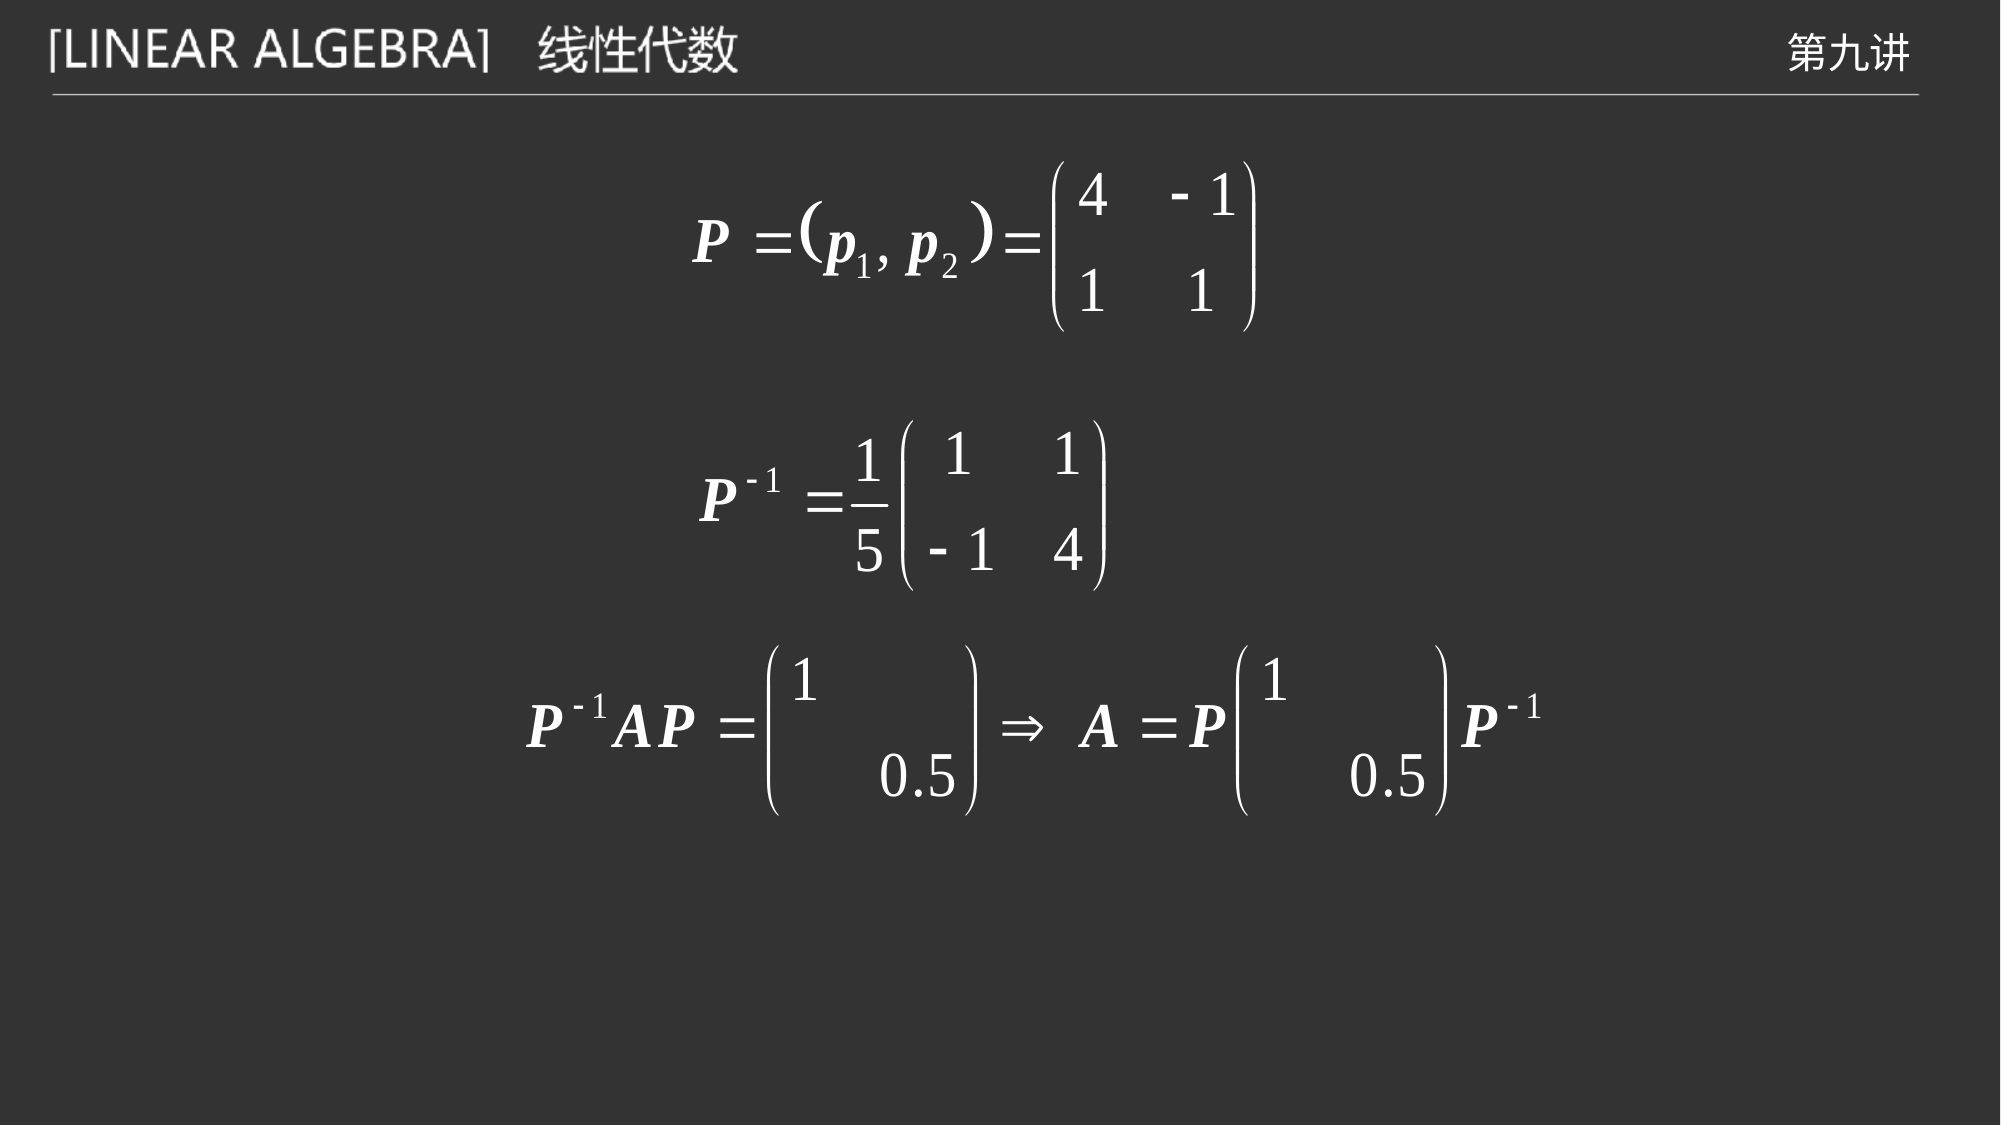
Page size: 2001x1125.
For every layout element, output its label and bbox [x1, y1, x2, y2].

text_box [679, 150, 1275, 340]
text_box [514, 634, 1549, 824]
text_box [686, 409, 1124, 598]
text_box [435, 122, 1674, 1073]
picture [0, 0, 2001, 1125]
